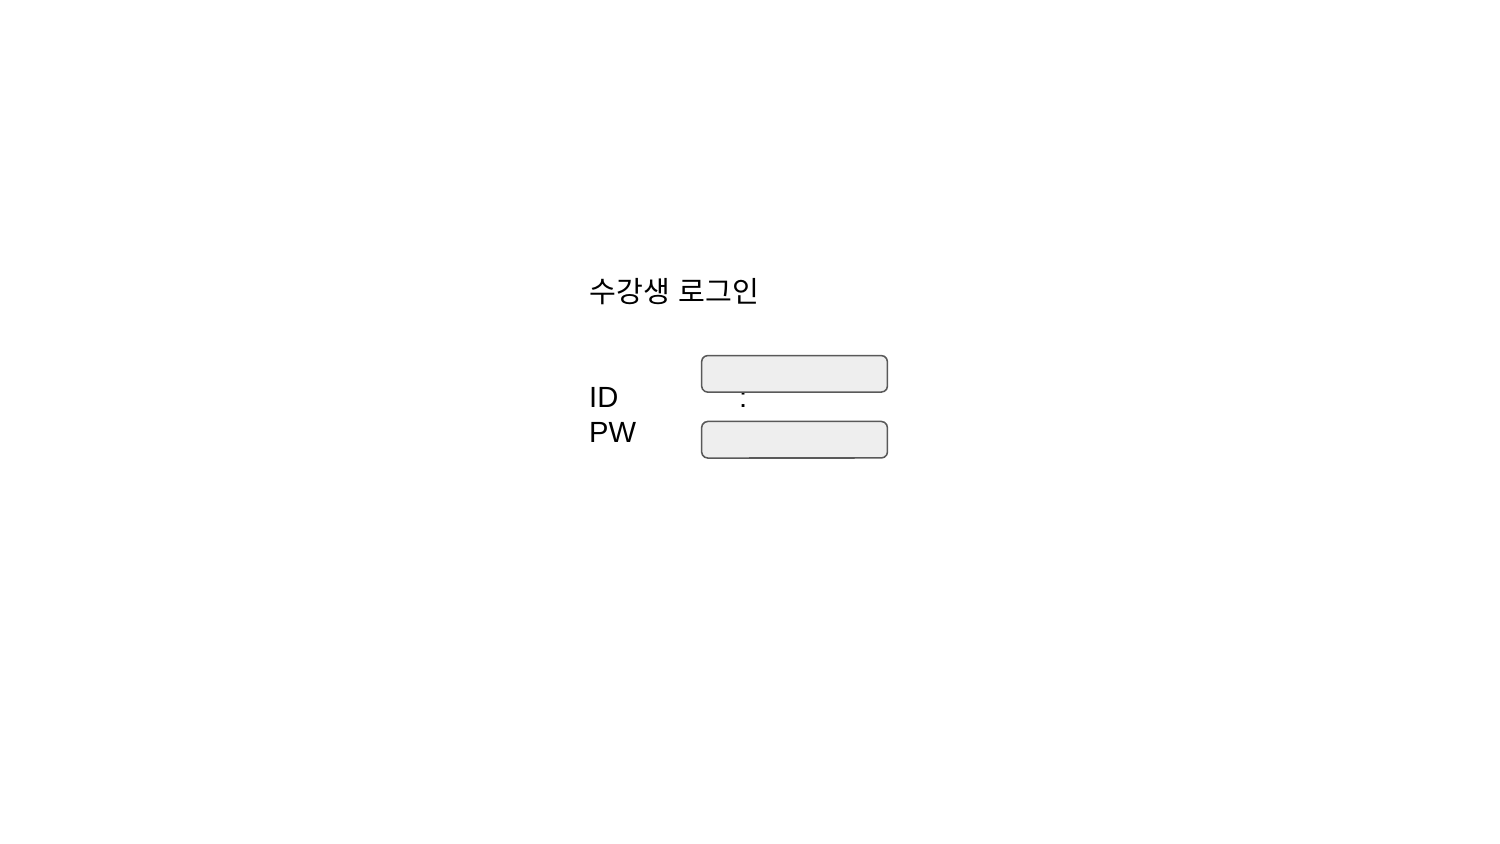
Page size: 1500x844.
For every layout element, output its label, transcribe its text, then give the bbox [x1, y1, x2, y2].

text_box [701, 355, 888, 393]
text_box [701, 421, 888, 459]
text_box 수강생 로그인 ID : PW : [574, 241, 986, 482]
